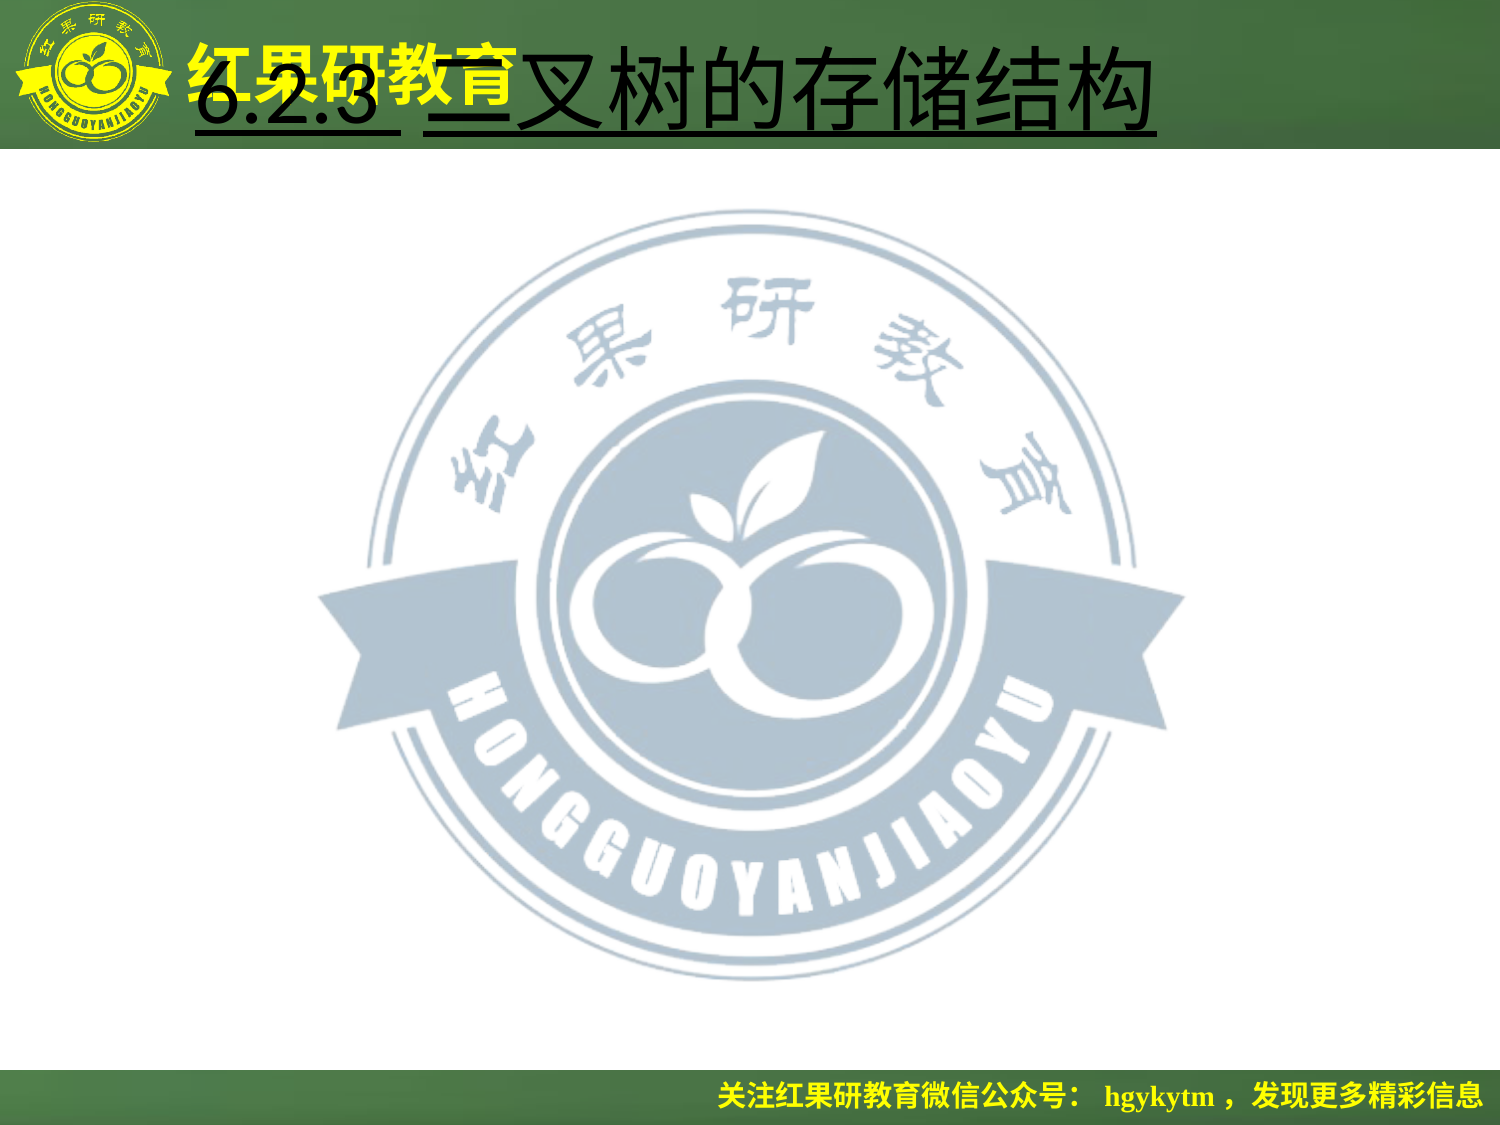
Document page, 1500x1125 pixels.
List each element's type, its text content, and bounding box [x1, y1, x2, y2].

picture [0, 1070, 1500, 1125]
picture [308, 197, 1197, 1040]
picture [0, 0, 1500, 152]
title 6.2.3 二叉树的存储结构 [112, 24, 1240, 197]
